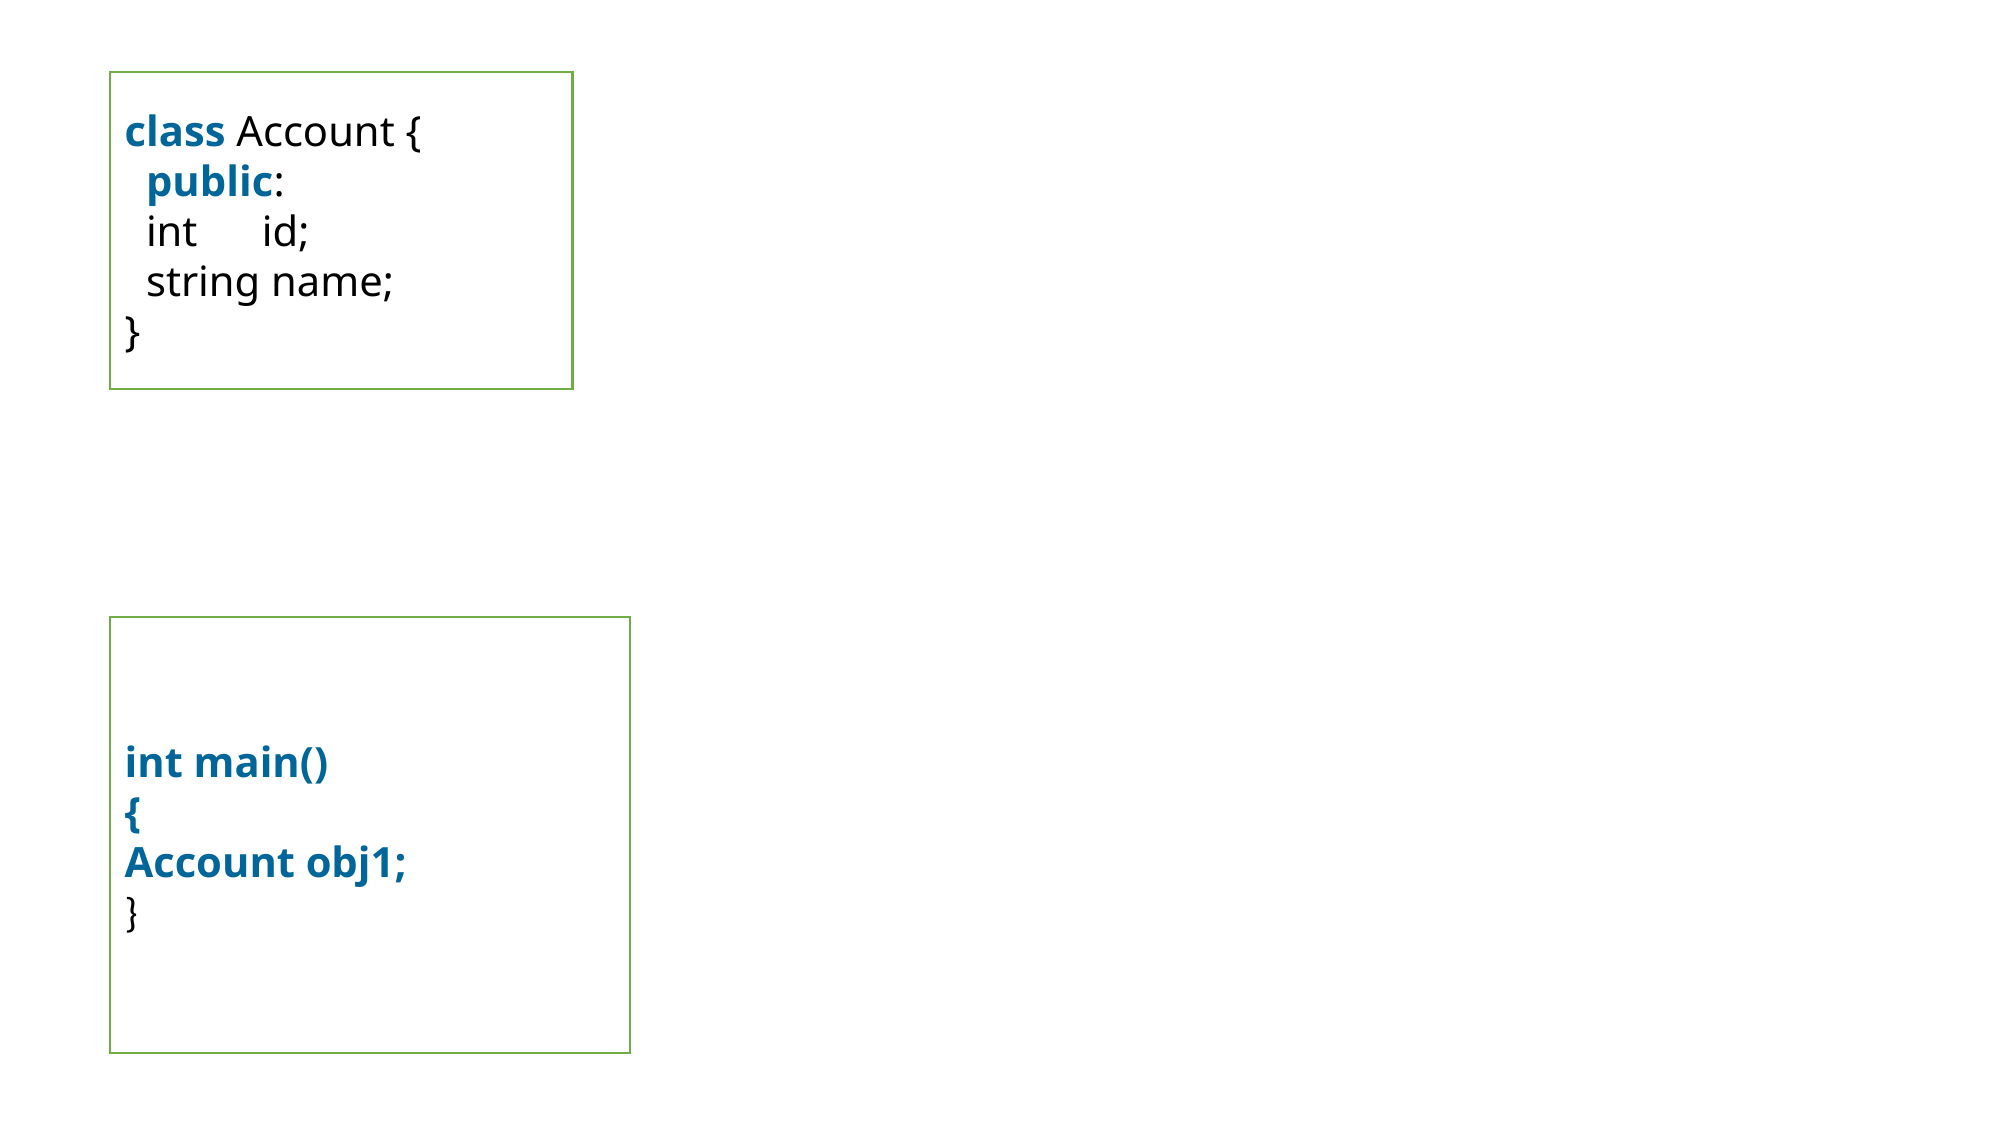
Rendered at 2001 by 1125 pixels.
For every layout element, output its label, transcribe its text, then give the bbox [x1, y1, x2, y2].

text_box int main() { Account obj1; } [109, 616, 631, 1054]
text_box class Account { public: int id; string name; } [109, 71, 574, 390]
